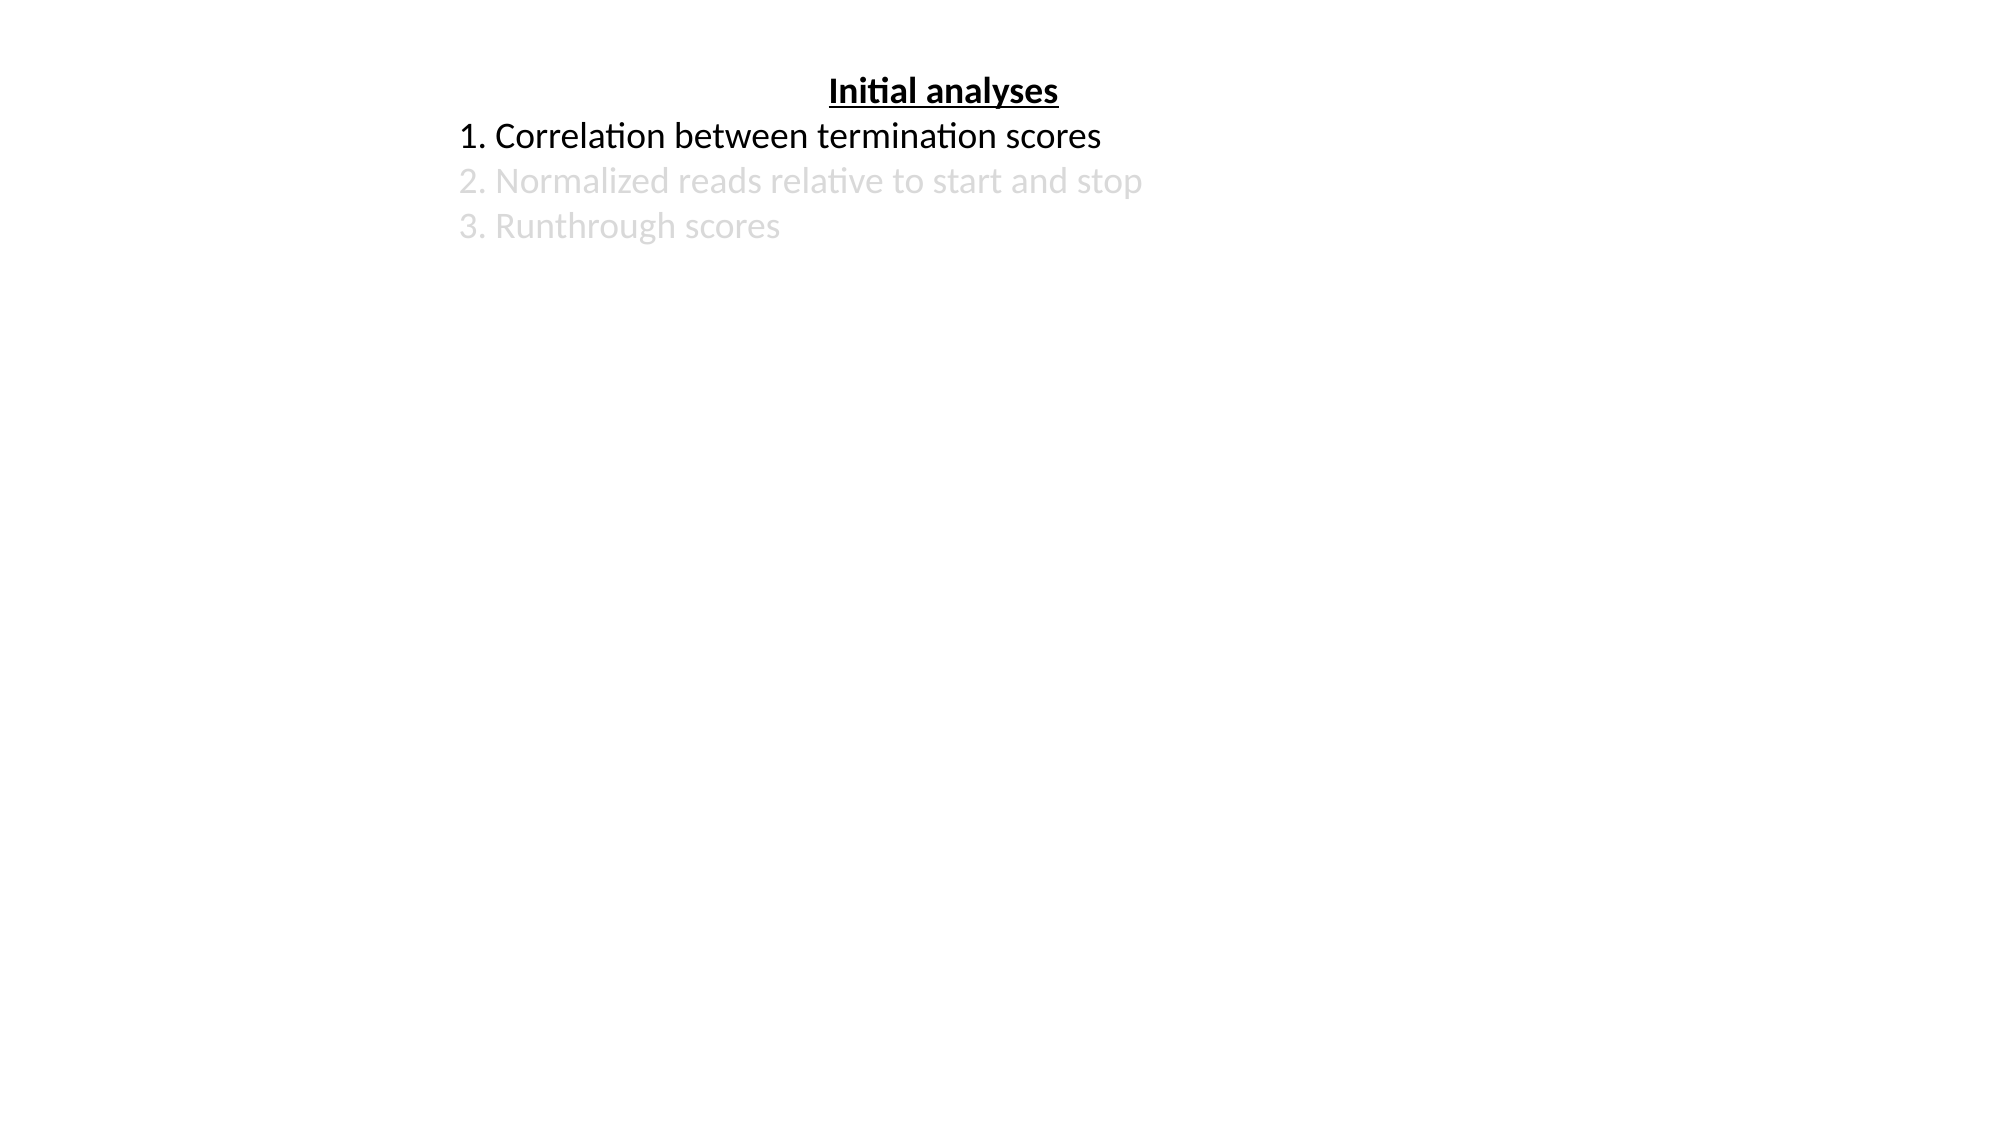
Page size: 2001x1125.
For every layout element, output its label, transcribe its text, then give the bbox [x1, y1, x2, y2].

text_box Initial analyses 1. Correlation between termination scores 2. Normalized reads relative to start and stop 3. Runthrough scores [443, 58, 1444, 254]
